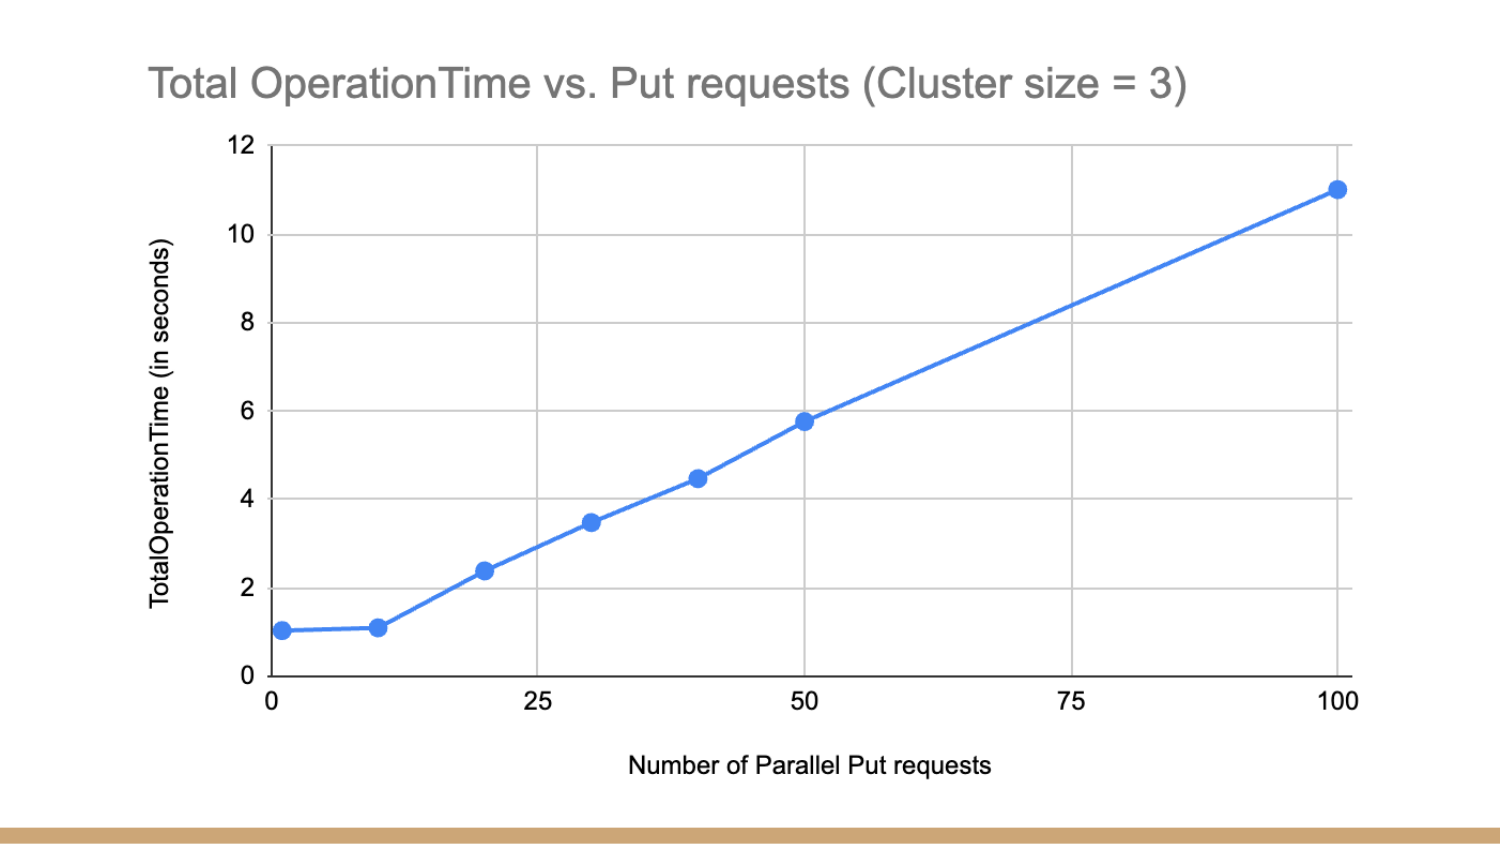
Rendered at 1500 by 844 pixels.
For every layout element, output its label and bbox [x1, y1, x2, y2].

picture [107, 24, 1393, 819]
